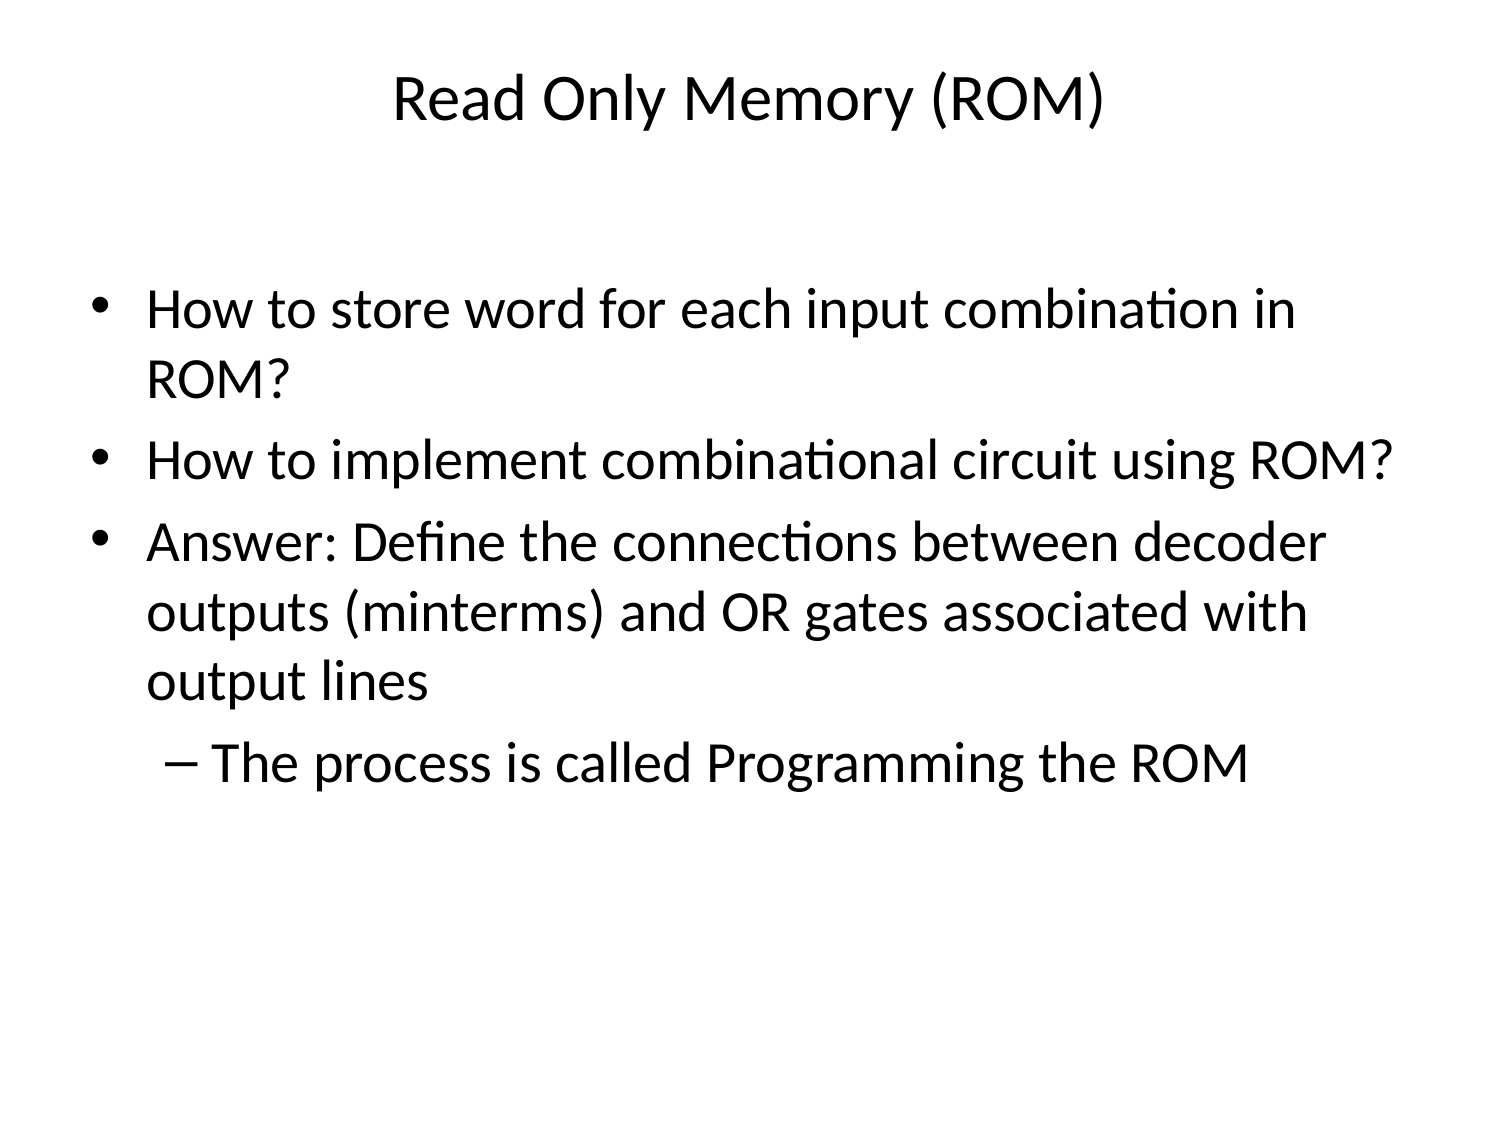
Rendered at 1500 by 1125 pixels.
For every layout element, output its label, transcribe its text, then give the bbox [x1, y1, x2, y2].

list How to store word for each input combination in ROM? How to implement combinational circuit using ROM? Answer: Define the connections between decoder outputs (minterms) and OR gates associated with output lines The process is called Programming the ROM [75, 262, 1425, 1005]
title Read Only Memory (ROM) [75, 0, 1425, 188]
